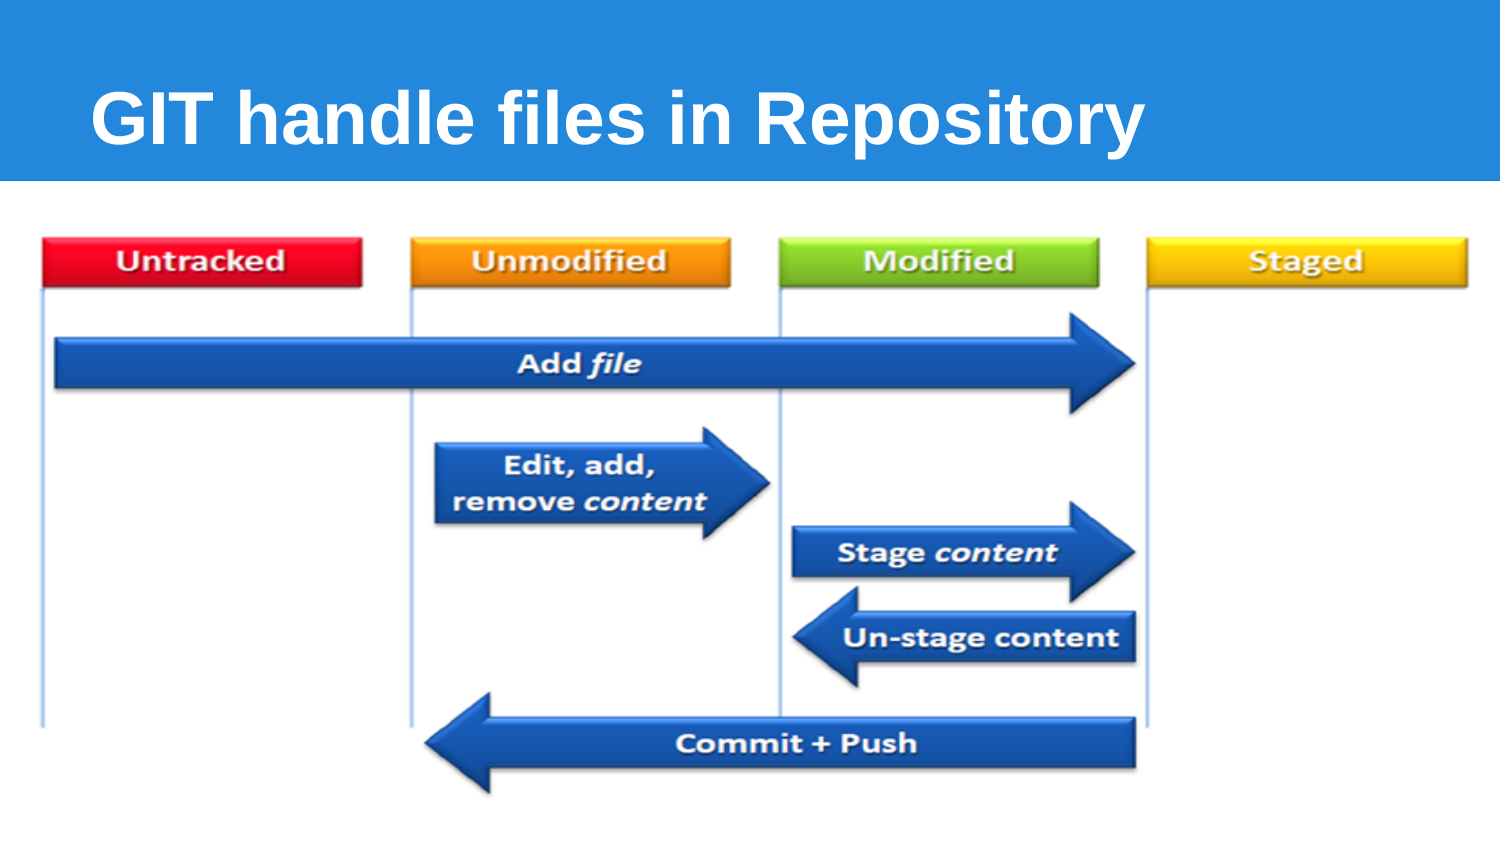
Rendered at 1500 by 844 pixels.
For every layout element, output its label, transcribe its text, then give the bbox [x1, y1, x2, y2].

picture [0, 181, 1500, 844]
title GIT handle files in Repository [75, 33, 1425, 175]
